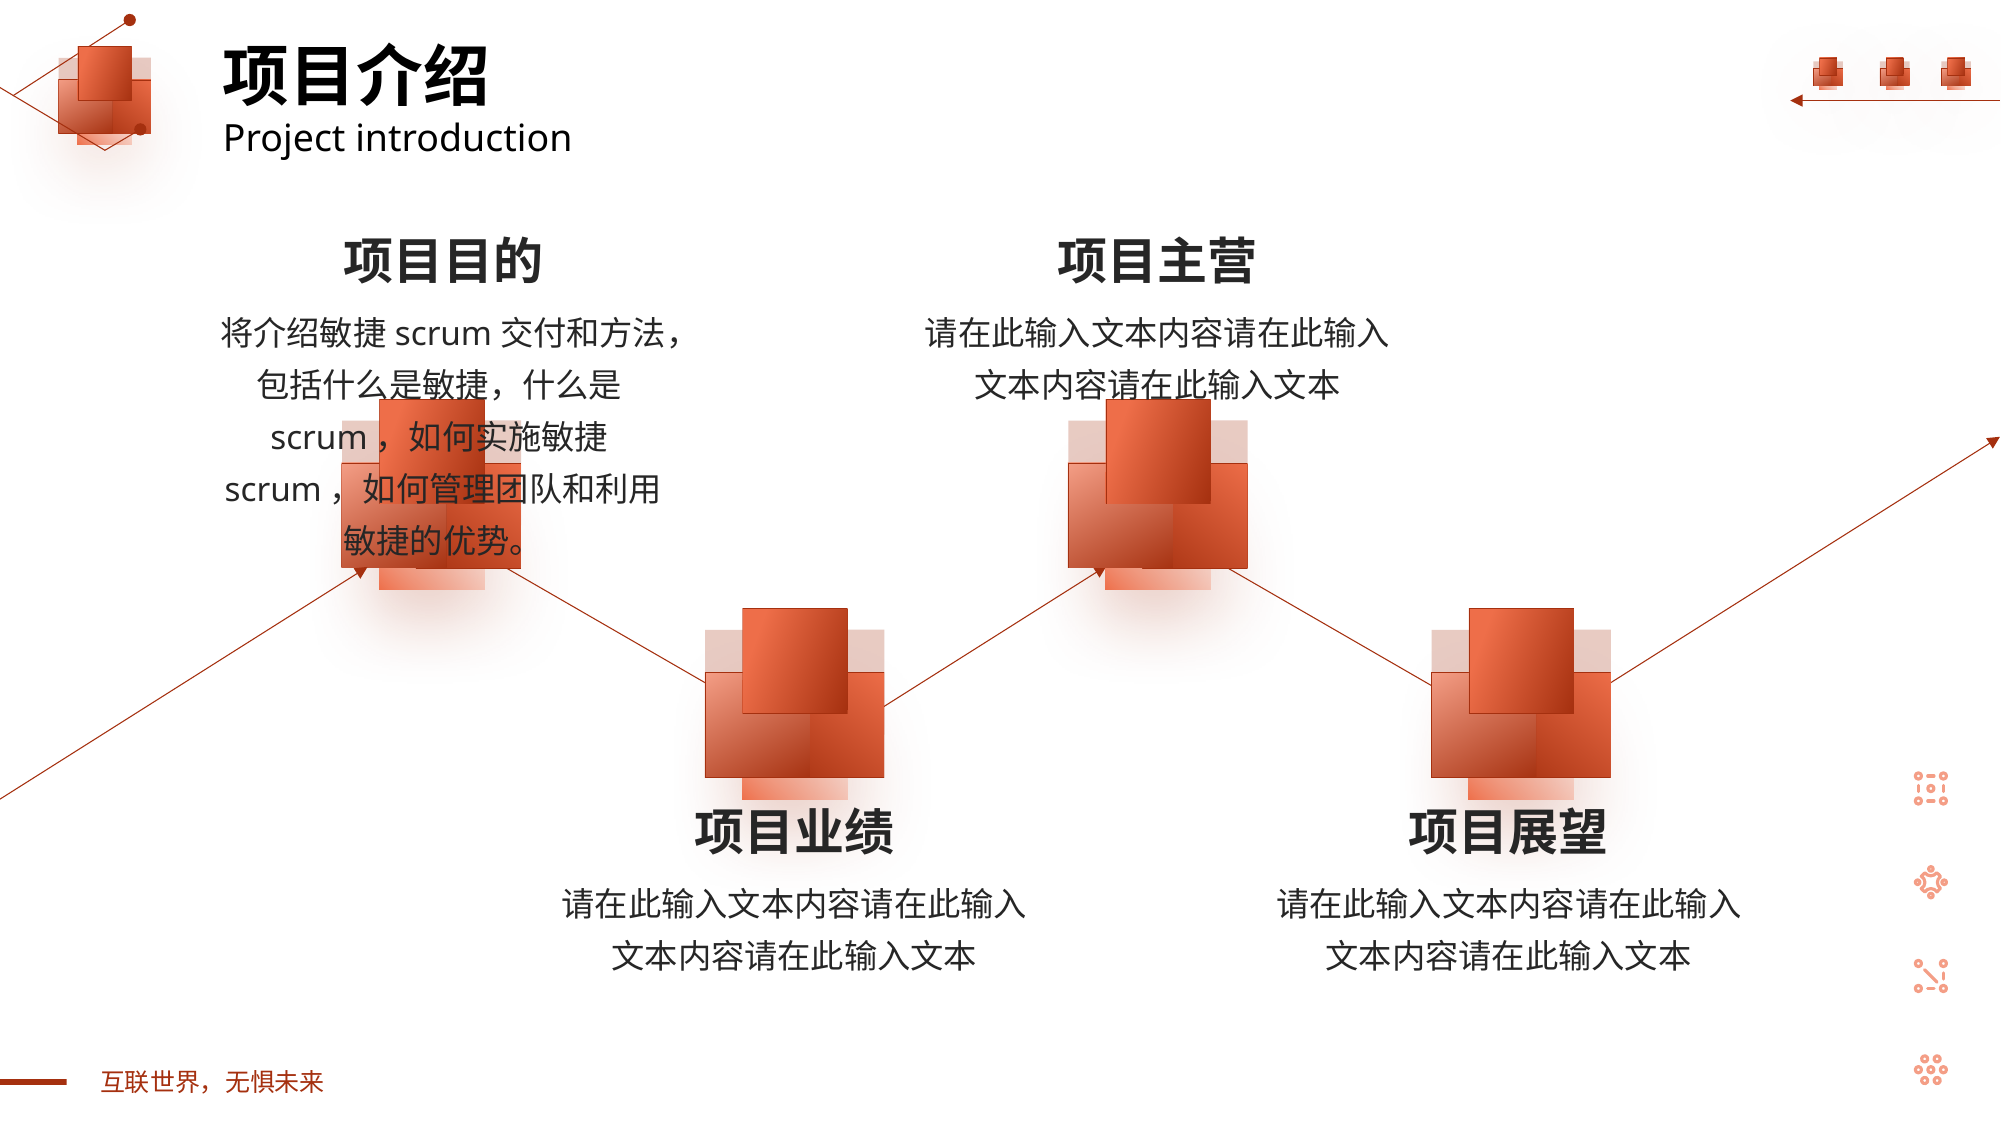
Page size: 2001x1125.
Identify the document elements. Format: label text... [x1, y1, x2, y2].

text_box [485, 555, 738, 702]
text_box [1260, 796, 1757, 980]
list 项目介绍 [207, 35, 967, 124]
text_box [1550, 436, 2000, 721]
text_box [195, 225, 692, 409]
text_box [1431, 608, 1611, 796]
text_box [909, 225, 1406, 409]
list Project introduction [207, 111, 858, 168]
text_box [1067, 409, 1248, 590]
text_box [341, 409, 522, 590]
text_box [704, 608, 885, 796]
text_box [1216, 561, 1468, 707]
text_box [855, 565, 1107, 725]
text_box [0, 566, 368, 800]
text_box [546, 796, 1043, 980]
